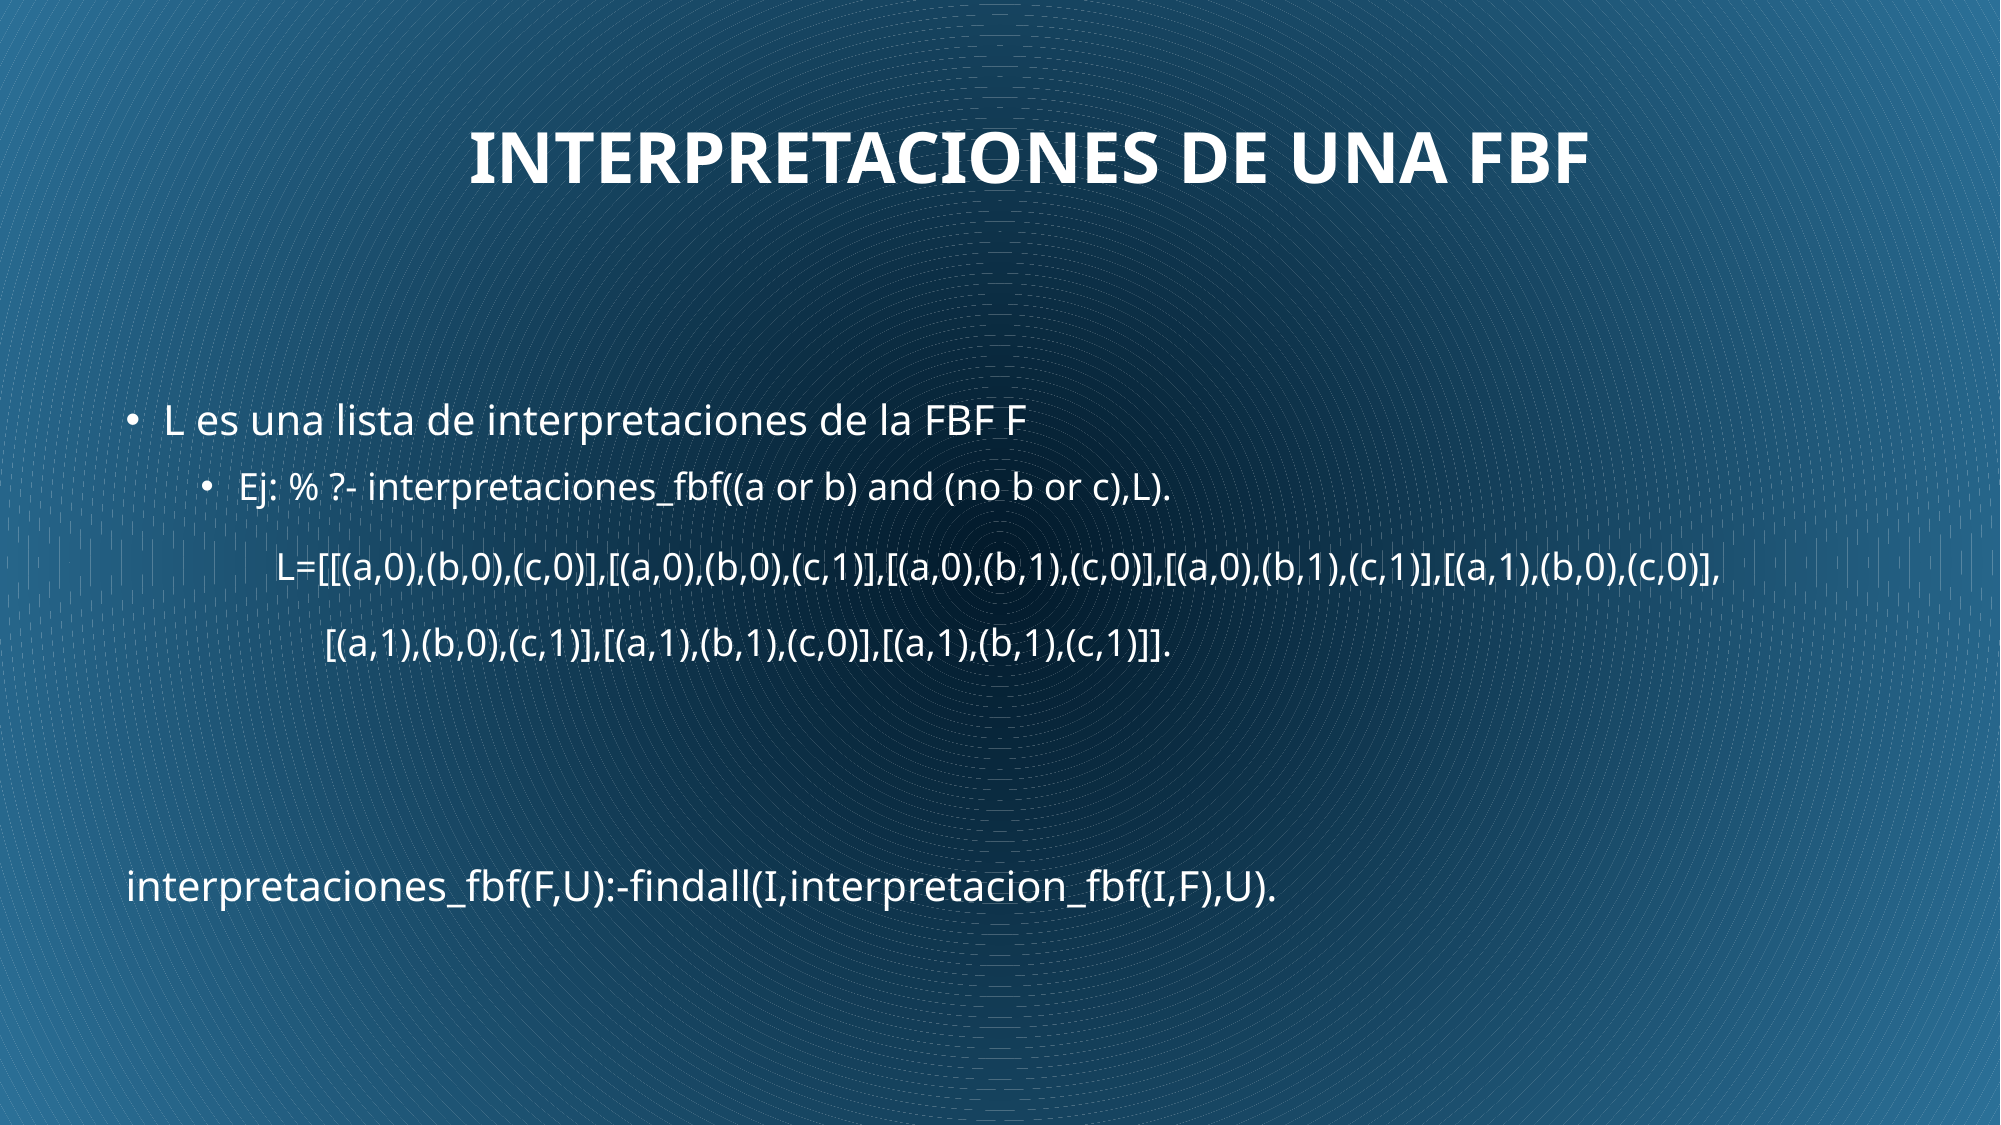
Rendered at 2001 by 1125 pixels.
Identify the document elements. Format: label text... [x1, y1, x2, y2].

list L es una lista de interpretaciones de la FBF F Ej: % ?- interpretaciones_fbf((a or b) and (no b or c),L). L=[[(a,0),(b,0),(c,0)],[(a,0),(b,0),(c,1)],[(a,0),(b,1),(c,0)],[(a,0),(b,1),(c,1)],[(a,1),(b,0),(c,0)], [(a,1),(b,0),(c,1)],[(a,1),(b,1),(c,0)],[(a,1),(b,1),(c,1)]]. interpretaciones_fbf(F,U):-findall(I,interpretacion_fbf(I,F),U). [110, 376, 1958, 1077]
title Interpretaciones de una fbf [168, 52, 1912, 270]
